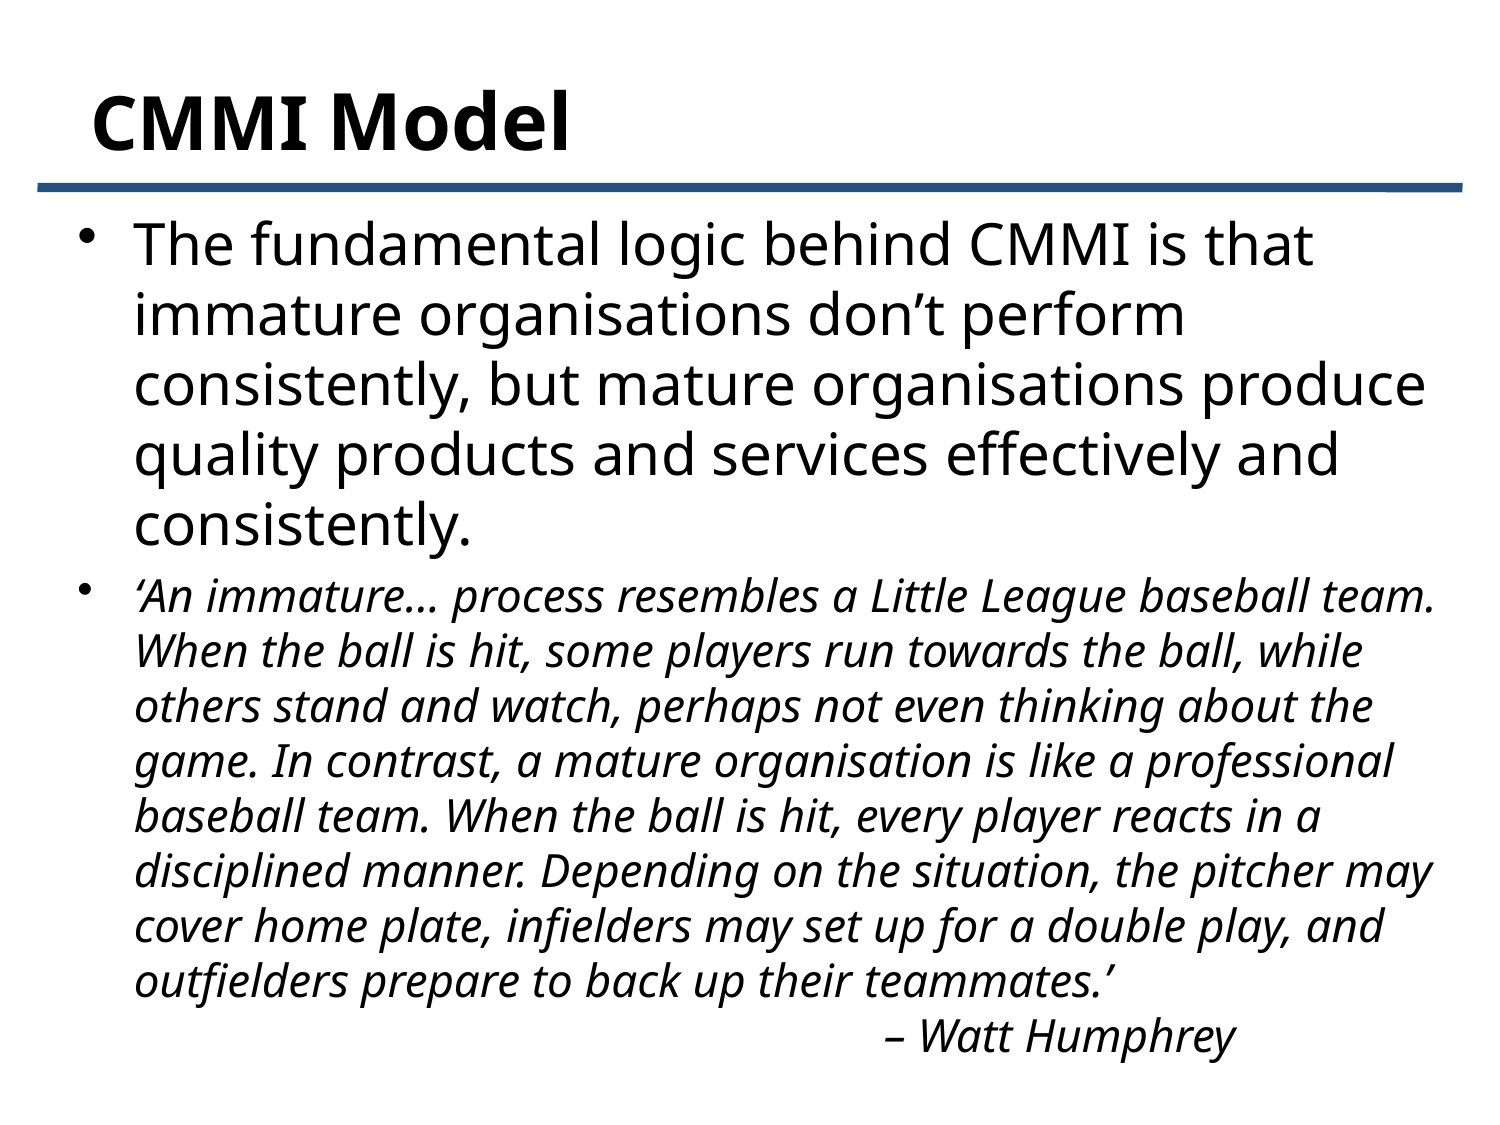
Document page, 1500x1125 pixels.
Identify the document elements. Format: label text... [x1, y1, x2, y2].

title CMMI Model [75, 24, 1425, 213]
list The fundamental logic behind CMMI is that immature organisations don’t perform consistently, but mature organisations produce quality products and services effectively and consistently. ‘An immature... process resembles a Little League baseball team. When the ball is hit, some players run towards the ball, while others stand and watch, perhaps not even thinking about the game. In contrast, a mature organisation is like a professional baseball team. When the ball is hit, every player reacts in a disciplined manner. Depending on the situation, the pitcher may cover home plate, infielders may set up for a double play, and outfielders prepare to back up their teammates.’ – Watt Humphrey [62, 200, 1463, 1075]
